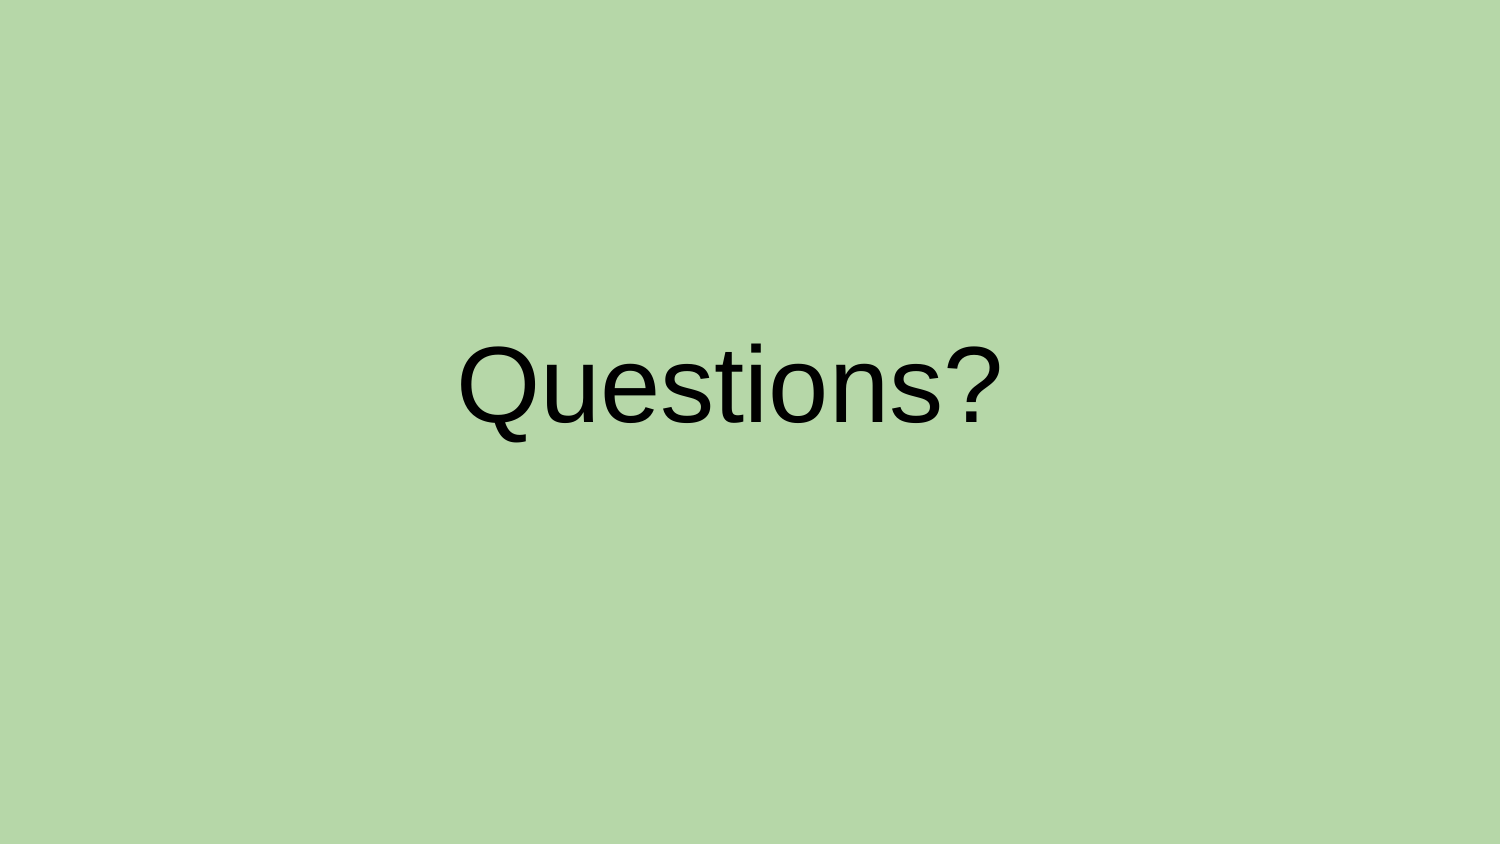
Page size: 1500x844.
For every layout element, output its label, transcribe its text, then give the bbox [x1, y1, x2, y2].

title Questions? [51, 122, 1449, 459]
